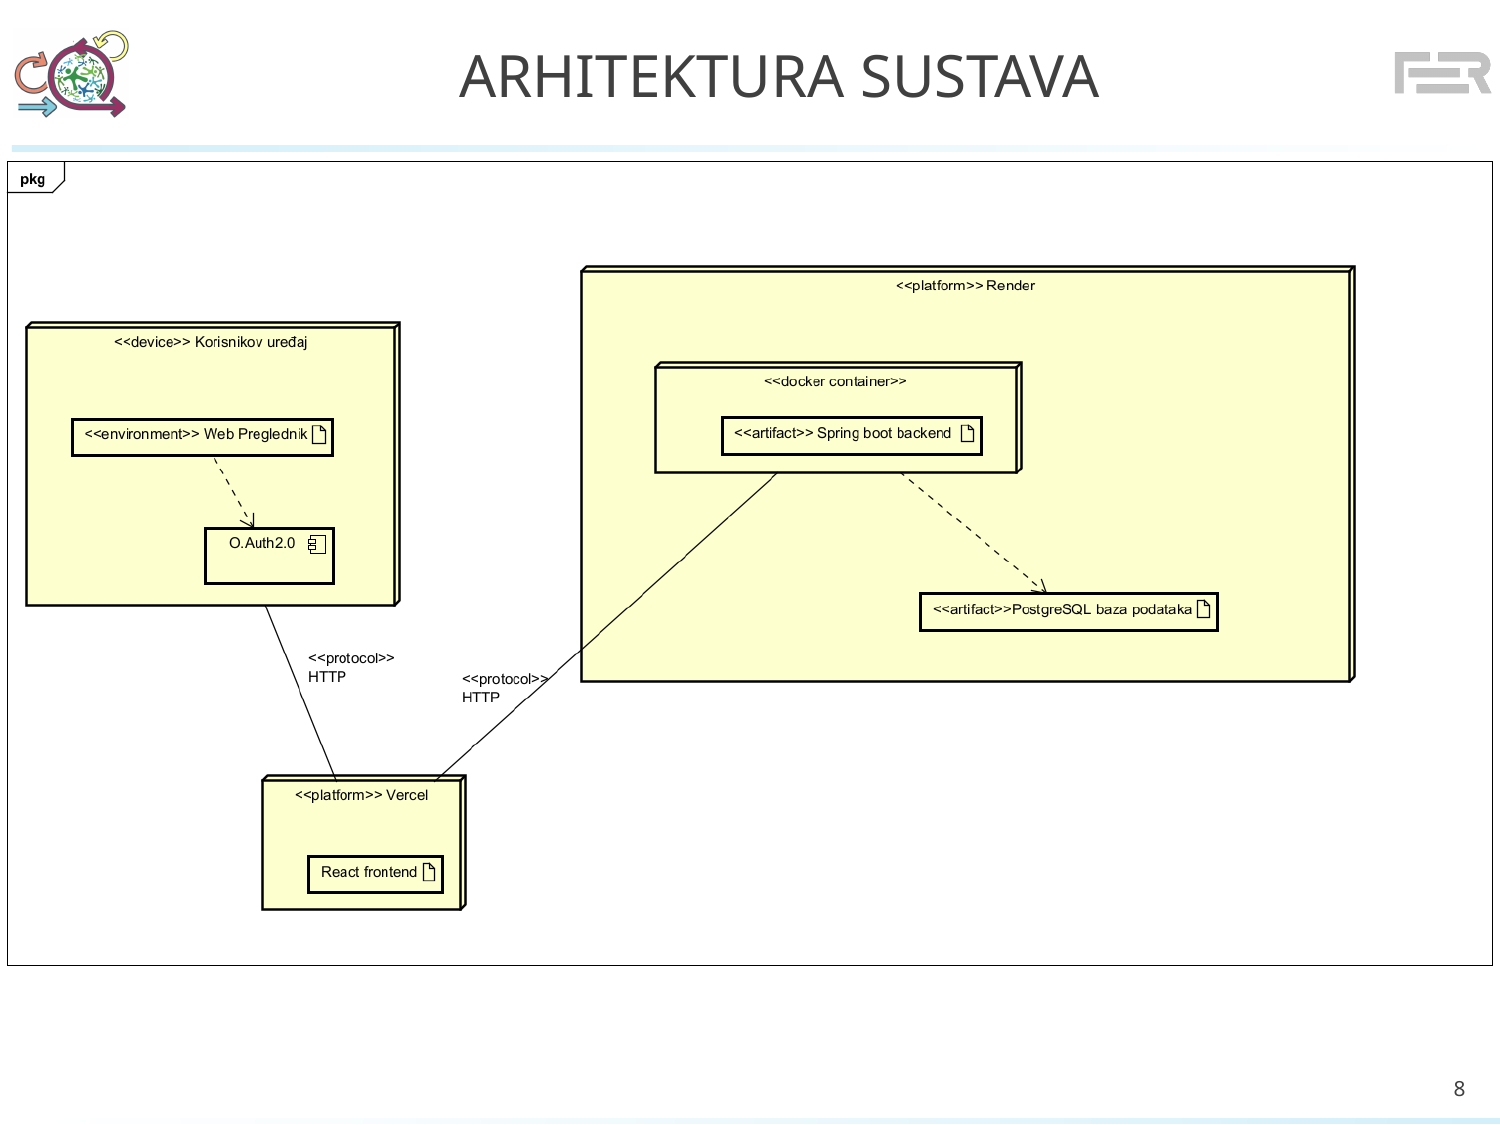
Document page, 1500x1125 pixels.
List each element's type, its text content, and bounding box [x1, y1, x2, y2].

picture [13, 28, 129, 118]
title Arhitektura sustava [129, 5, 1430, 142]
picture [0, 152, 1500, 973]
slide_number 8 [1402, 1066, 1481, 1114]
